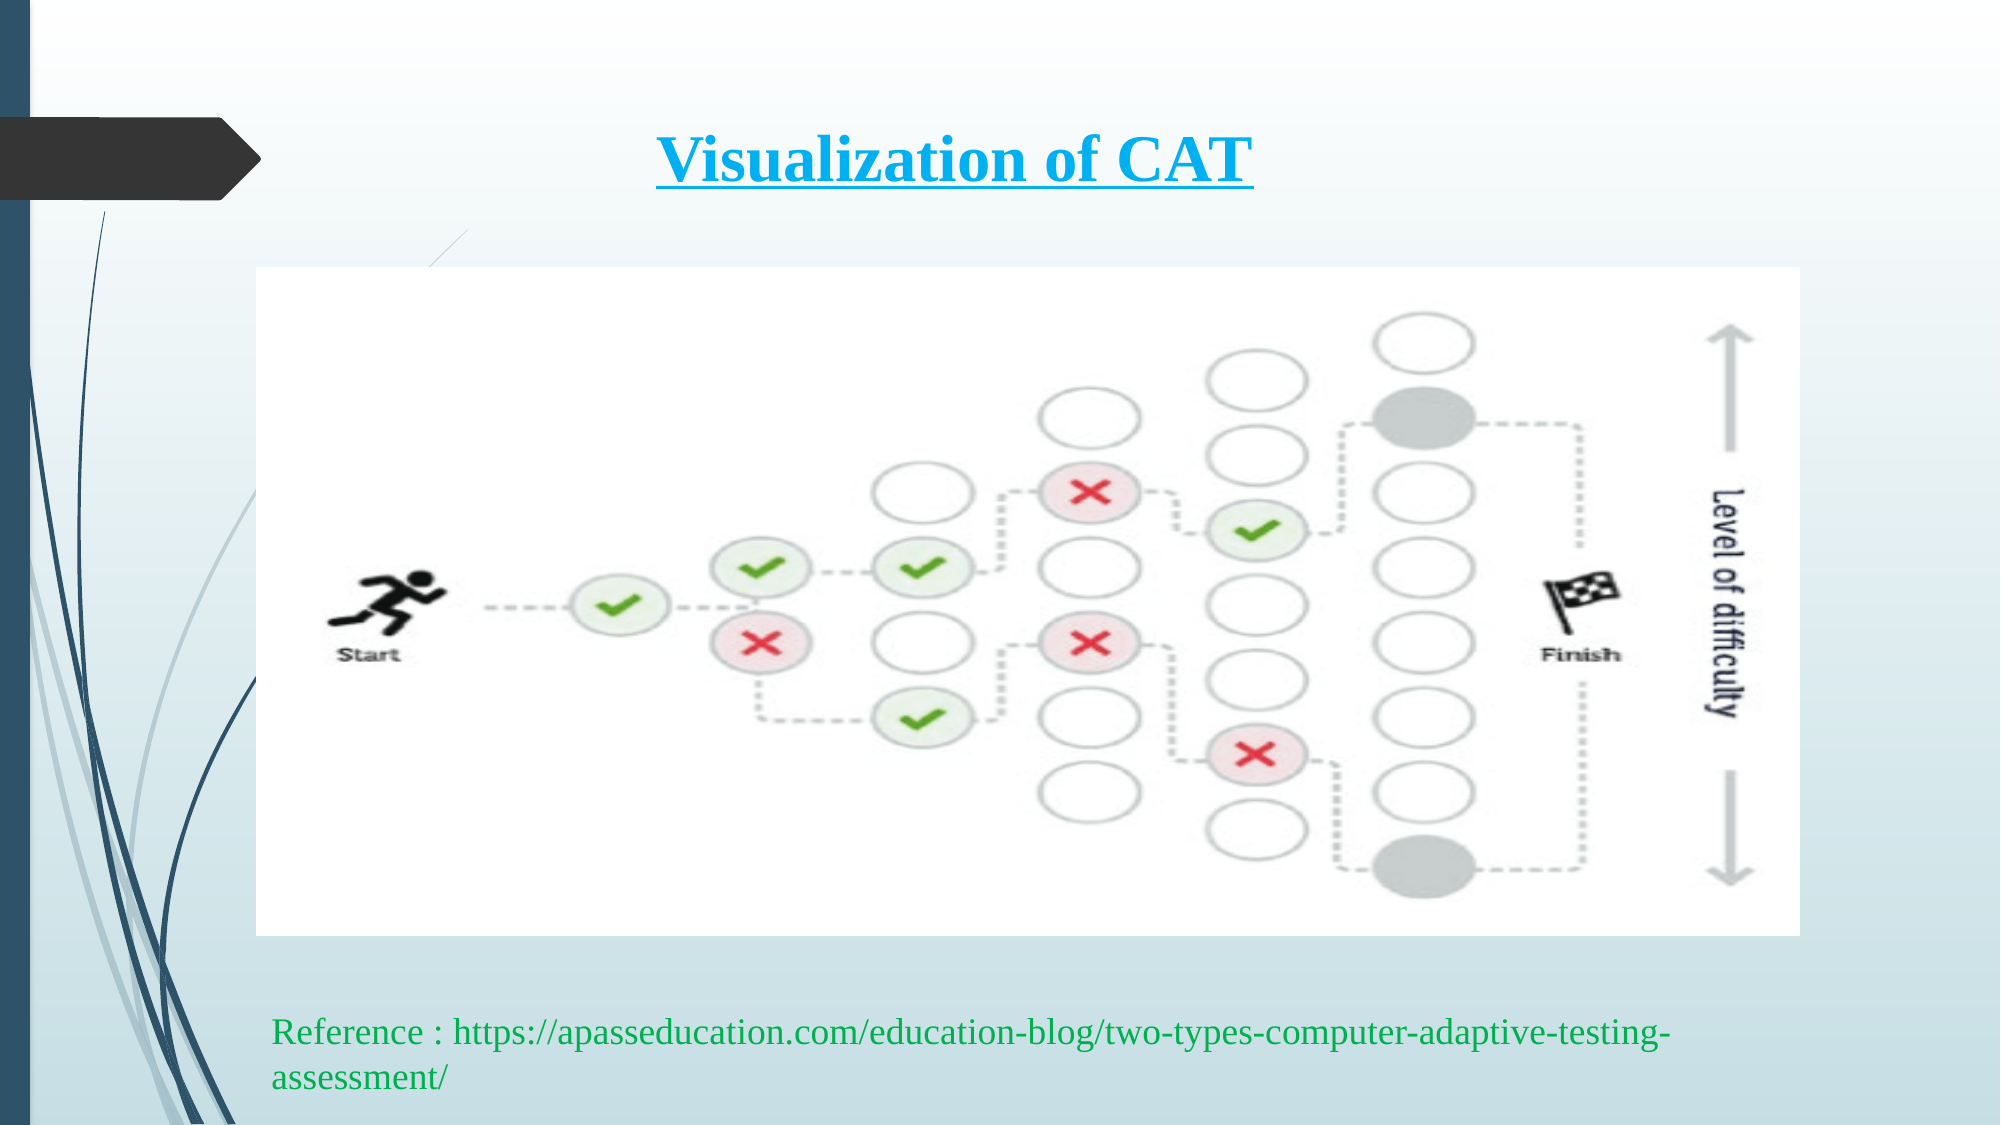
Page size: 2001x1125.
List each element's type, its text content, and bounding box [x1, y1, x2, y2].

picture [256, 266, 1801, 937]
text_box Reference : https://apasseducation.com/education-blog/two-types-computer-adaptive-testing-assessment/ [256, 999, 1848, 1105]
text_box Visualization of CAT [209, 107, 1701, 203]
